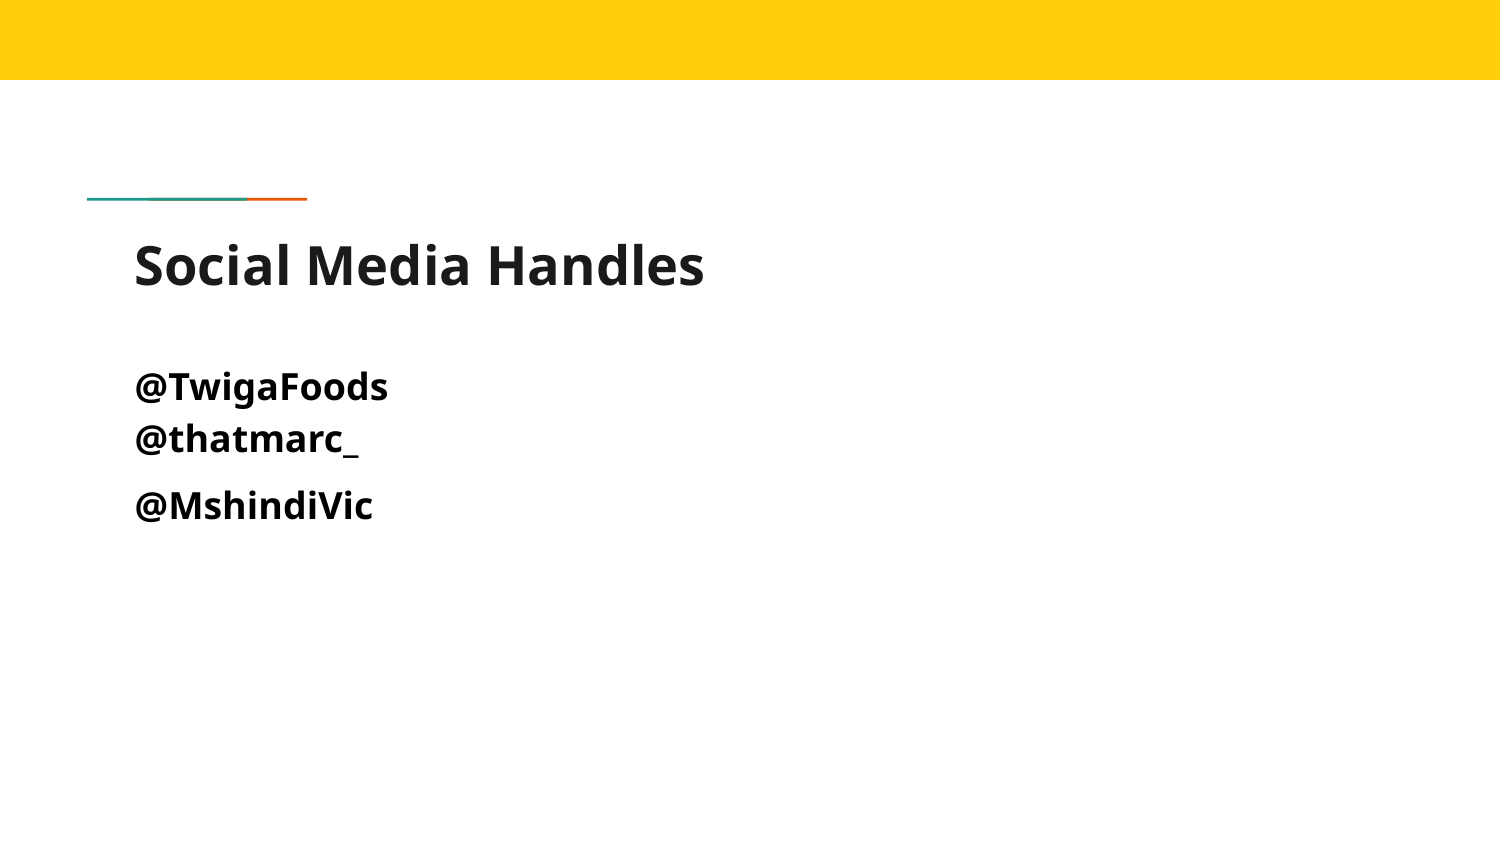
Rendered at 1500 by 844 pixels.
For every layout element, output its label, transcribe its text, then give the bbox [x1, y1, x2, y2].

title Social Media Handles [119, 216, 1381, 305]
list @TwigaFoods @thatmarc_ @MshindiVic [119, 341, 1381, 712]
